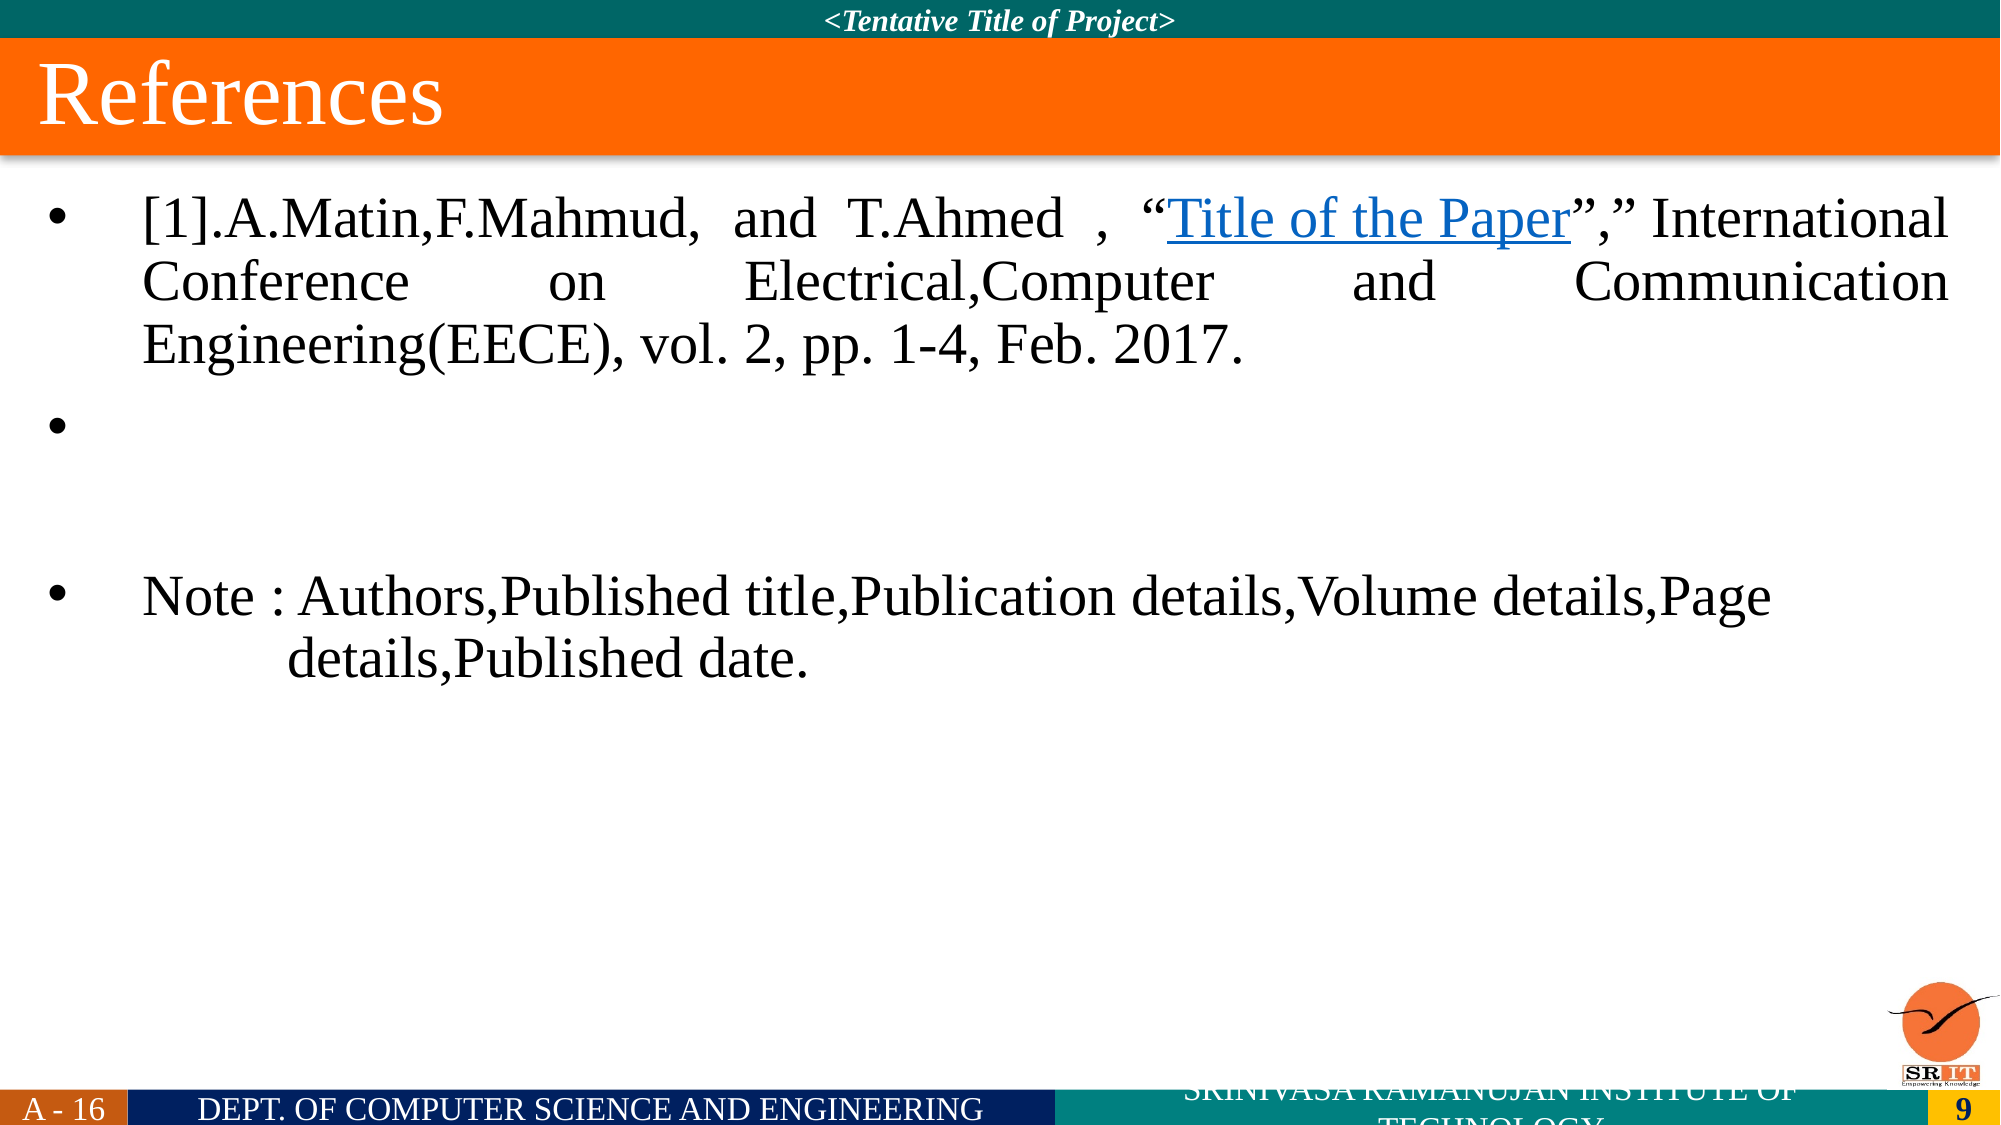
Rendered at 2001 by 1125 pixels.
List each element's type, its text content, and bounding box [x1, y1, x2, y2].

title References [0, 38, 2000, 156]
list [1].A.Matin,F.Mahmud, and T.Ahmed , “Title of the Paper”,” International Conference on Electrical,Computer and Communication Engineering(EECE), vol. 2, pp. 1-4, Feb. 2017. Note : Authors,Published title,Publication details,Volume details,Page details,Published date. [32, 179, 1965, 1065]
picture [1887, 977, 2000, 1090]
